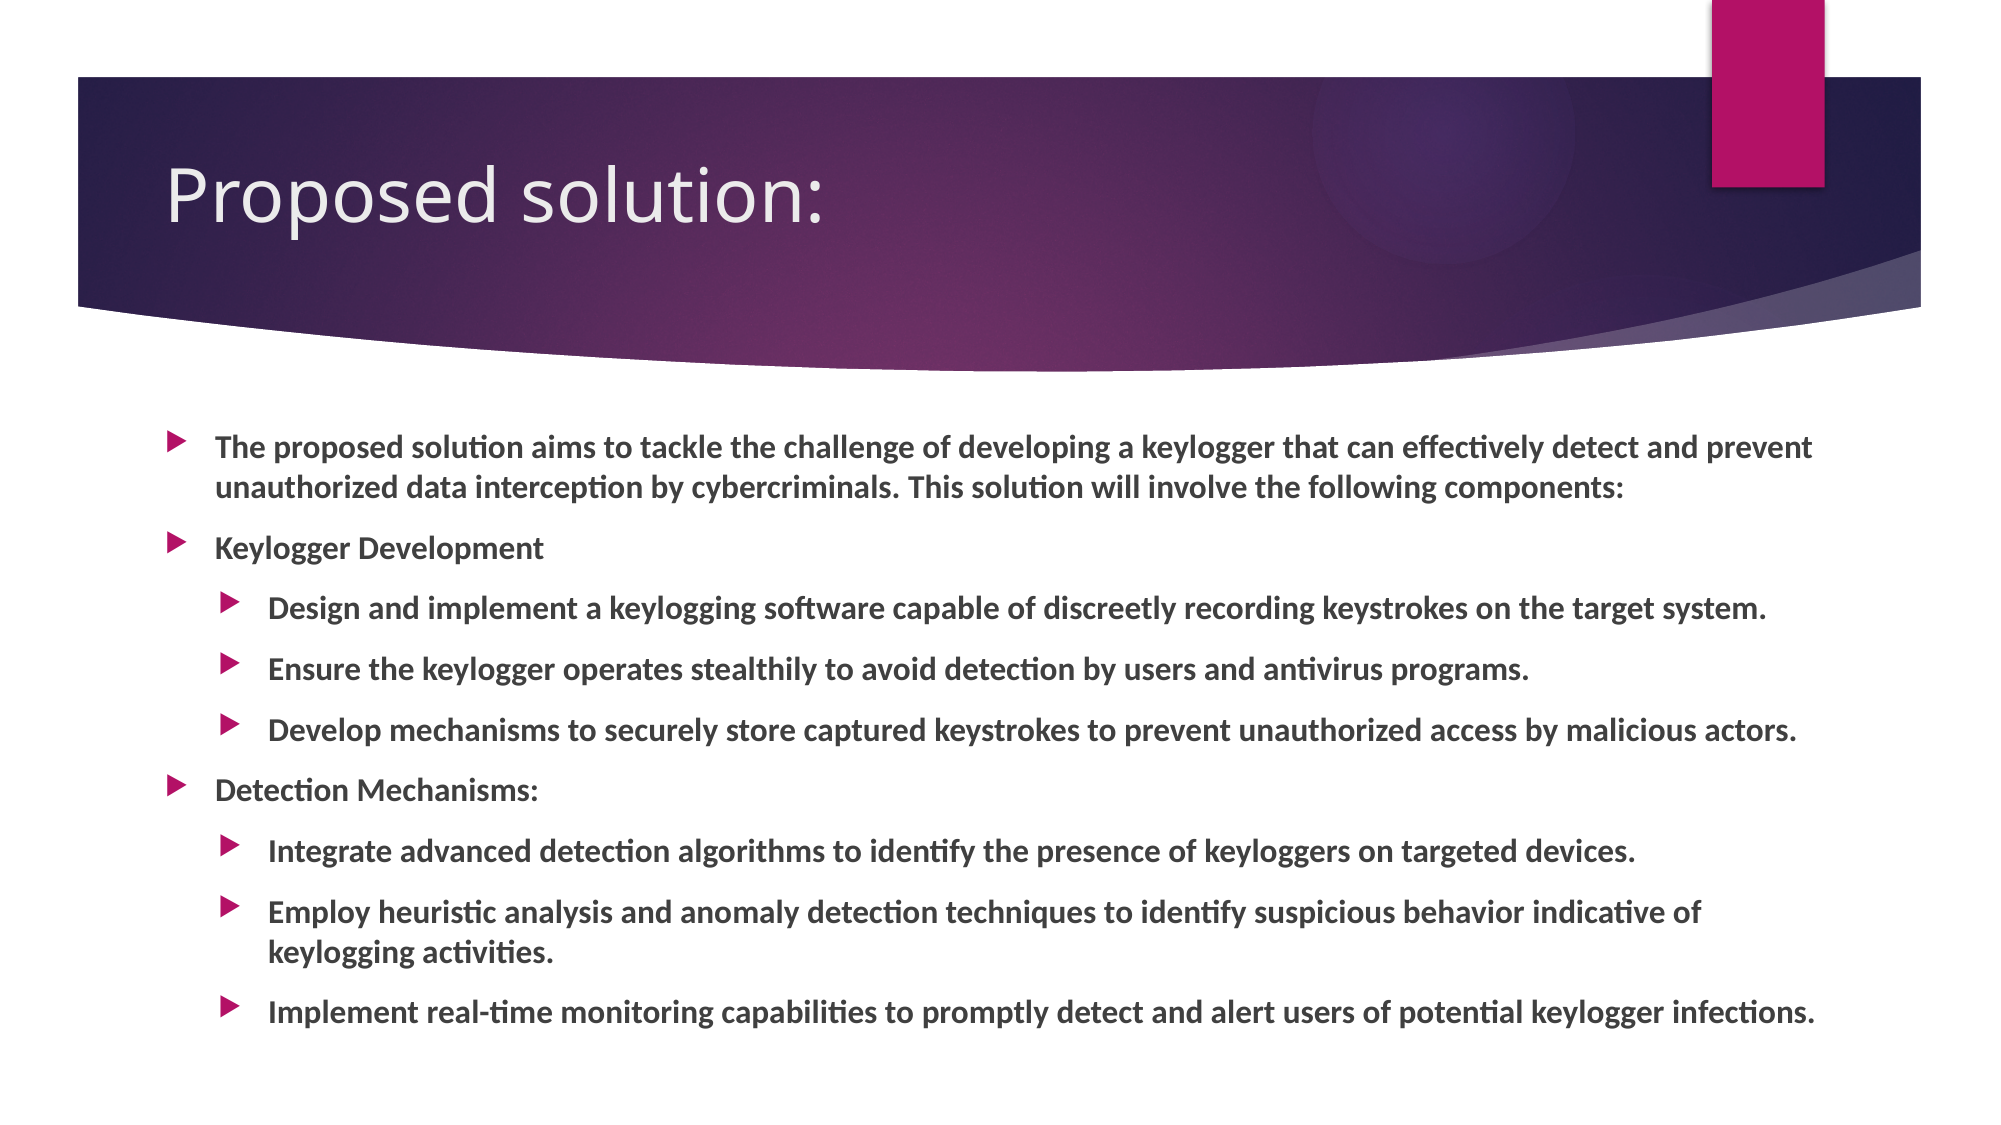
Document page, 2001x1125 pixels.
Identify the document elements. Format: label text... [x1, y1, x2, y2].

list The proposed solution aims to tackle the challenge of developing a keylogger that can effectively detect and prevent unauthorized data interception by cybercriminals. This solution will involve the following components: Keylogger Development Design and implement a keylogging software capable of discreetly recording keystrokes on the target system. Ensure the keylogger operates stealthily to avoid detection by users and antivirus programs. Develop mechanisms to securely store captured keystrokes to prevent unauthorized access by malicious actors. Detection Mechanisms: Integrate advanced detection algorithms to identify the presence of keyloggers on targeted devices. Employ heuristic analysis and anomaly detection techniques to identify suspicious behavior indicative of keylogging activities. Implement real-time monitoring capabilities to promptly detect and alert users of potential keylogger infections. [149, 417, 1849, 1049]
title Proposed solution: [149, 90, 1849, 294]
